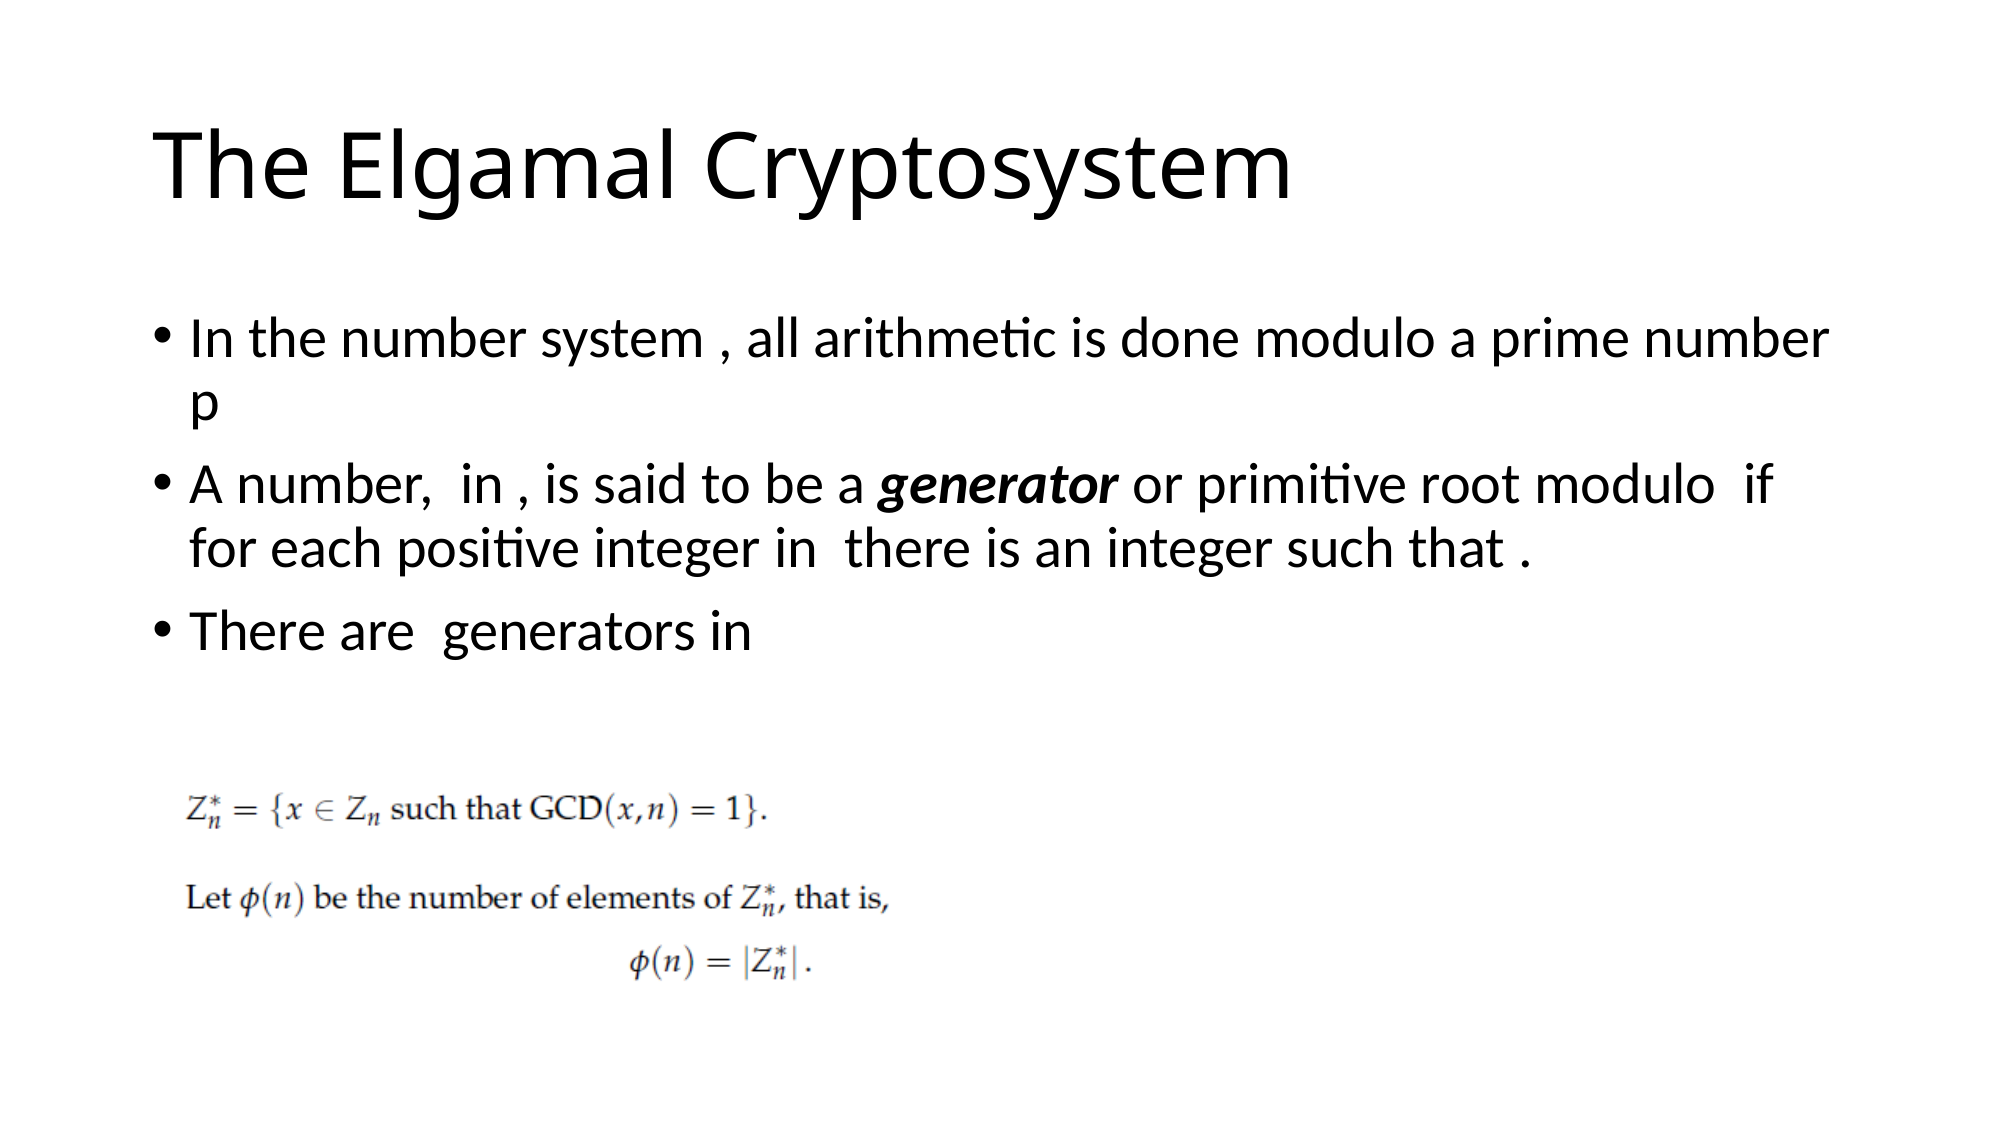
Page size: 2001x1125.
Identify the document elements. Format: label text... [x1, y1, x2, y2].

title The Elgamal Cryptosystem [137, 59, 1863, 278]
picture [155, 766, 785, 851]
picture [168, 863, 1261, 1000]
